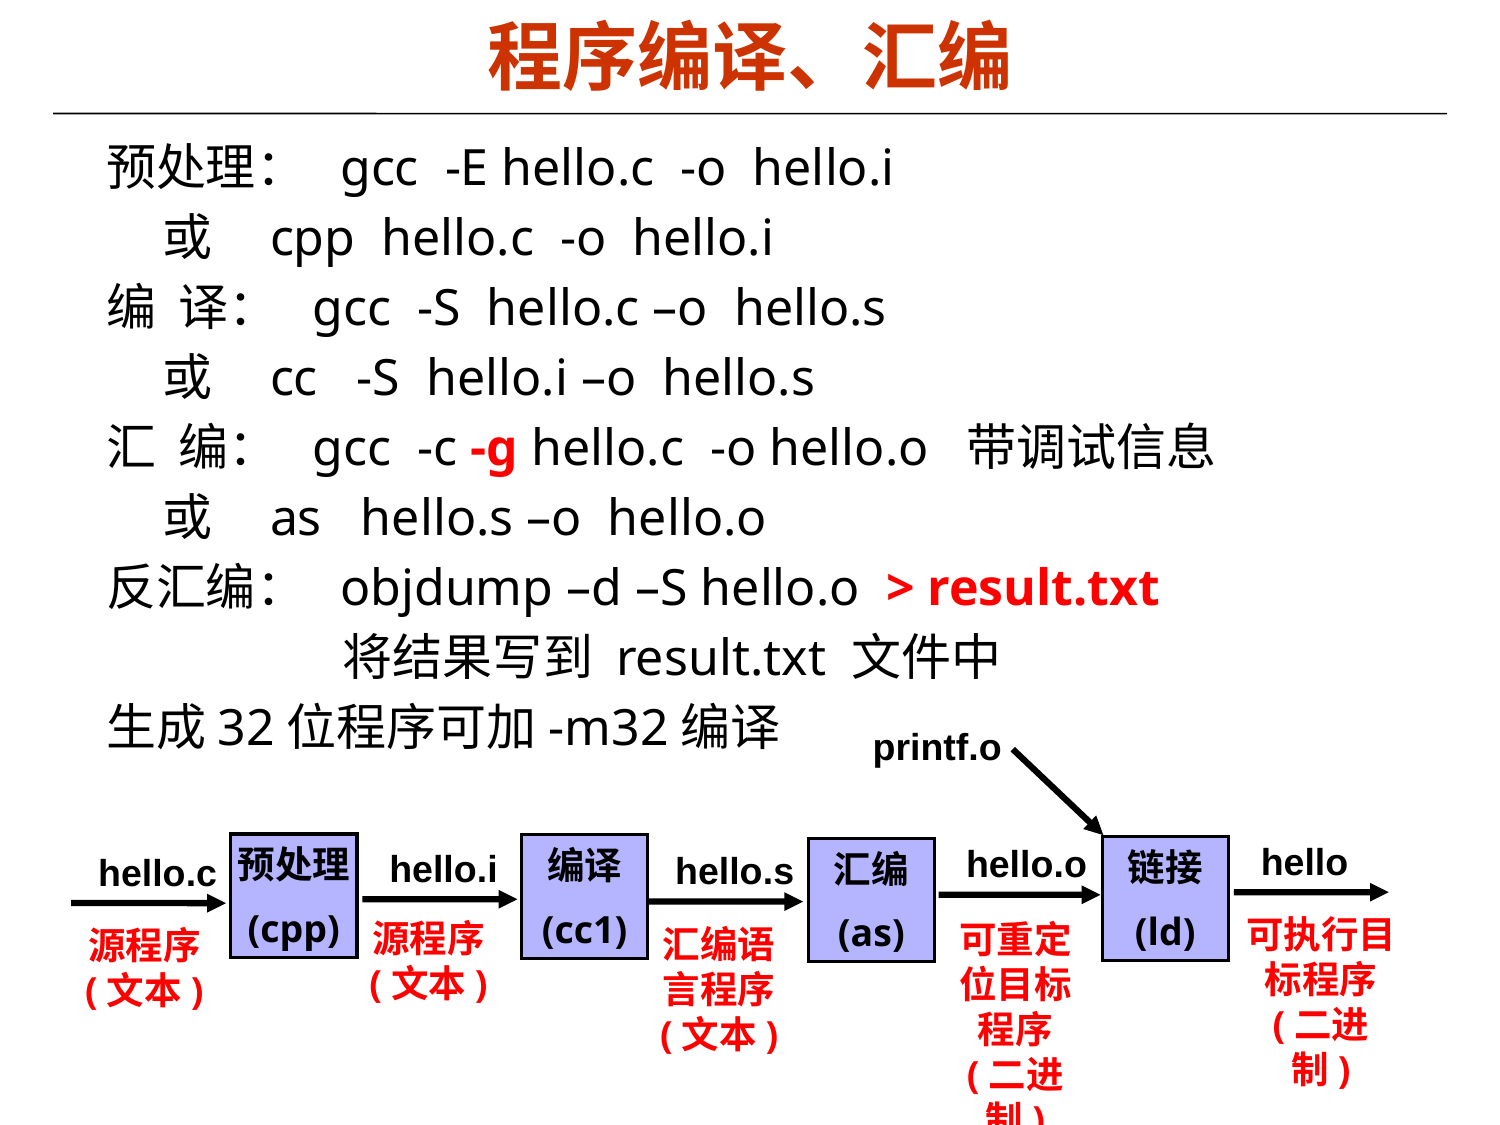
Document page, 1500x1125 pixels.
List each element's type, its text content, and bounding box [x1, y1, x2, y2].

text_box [61, 840, 234, 1020]
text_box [346, 836, 525, 1014]
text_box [857, 715, 1104, 836]
text_box 汇编 (as) [811, 838, 923, 962]
text_box 编译 (cc1) [521, 834, 648, 959]
text_box 链接 (ld) [1111, 836, 1224, 961]
text_box 预处理： gcc -E hello.c -o hello.i 或 cpp hello.c -o hello.i 编 译： gcc -S hello.c –o hello.s 或 cc -S hello.i –o hello.s 汇 编： gcc -c -g hello.c -o hello.o 带调试信息 或 as hello.s –o hello.o 反汇编： objdump –d –S hello.o > result.txt 将结果写到 result.txt 文件中 生成32位程序可加-m32编译 [91, 127, 1442, 763]
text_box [1229, 829, 1413, 1055]
title 程序编译、汇编 [75, 8, 1425, 101]
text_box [636, 839, 811, 1064]
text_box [928, 832, 1108, 1105]
text_box 预处理 (cpp) [230, 834, 357, 958]
